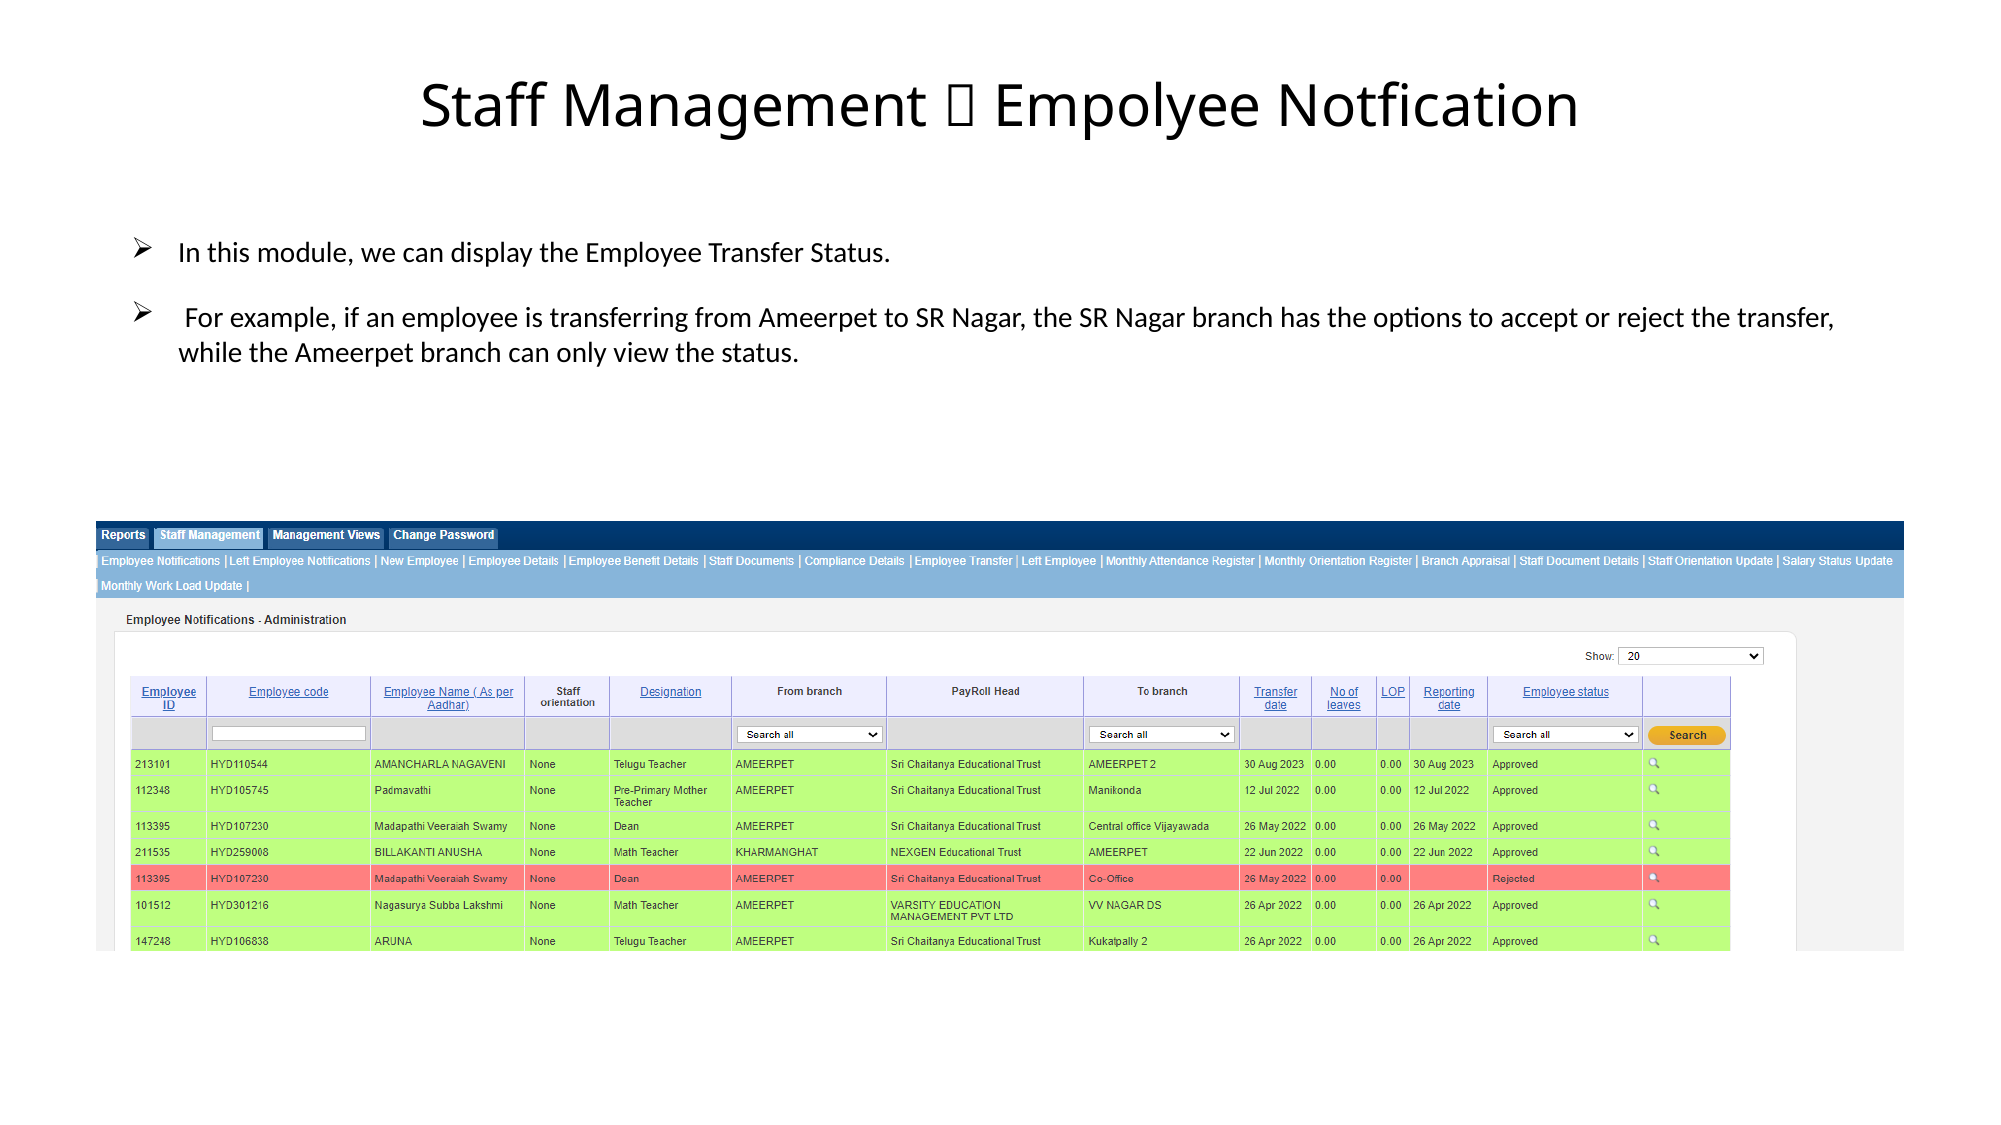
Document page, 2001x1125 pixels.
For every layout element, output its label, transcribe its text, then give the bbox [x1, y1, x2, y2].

text_box In this module, we can display the Employee Transfer Status. [116, 226, 1666, 290]
text_box For example, if an employee is transferring from Ameerpet to SR Nagar, the SR Nagar branch has the options to accept or reject the transfer, while the Ameerpet branch can only view the status. [116, 290, 1913, 376]
picture [96, 521, 1904, 951]
title Staff Management  Empolyee Notfication [137, 0, 1863, 217]
